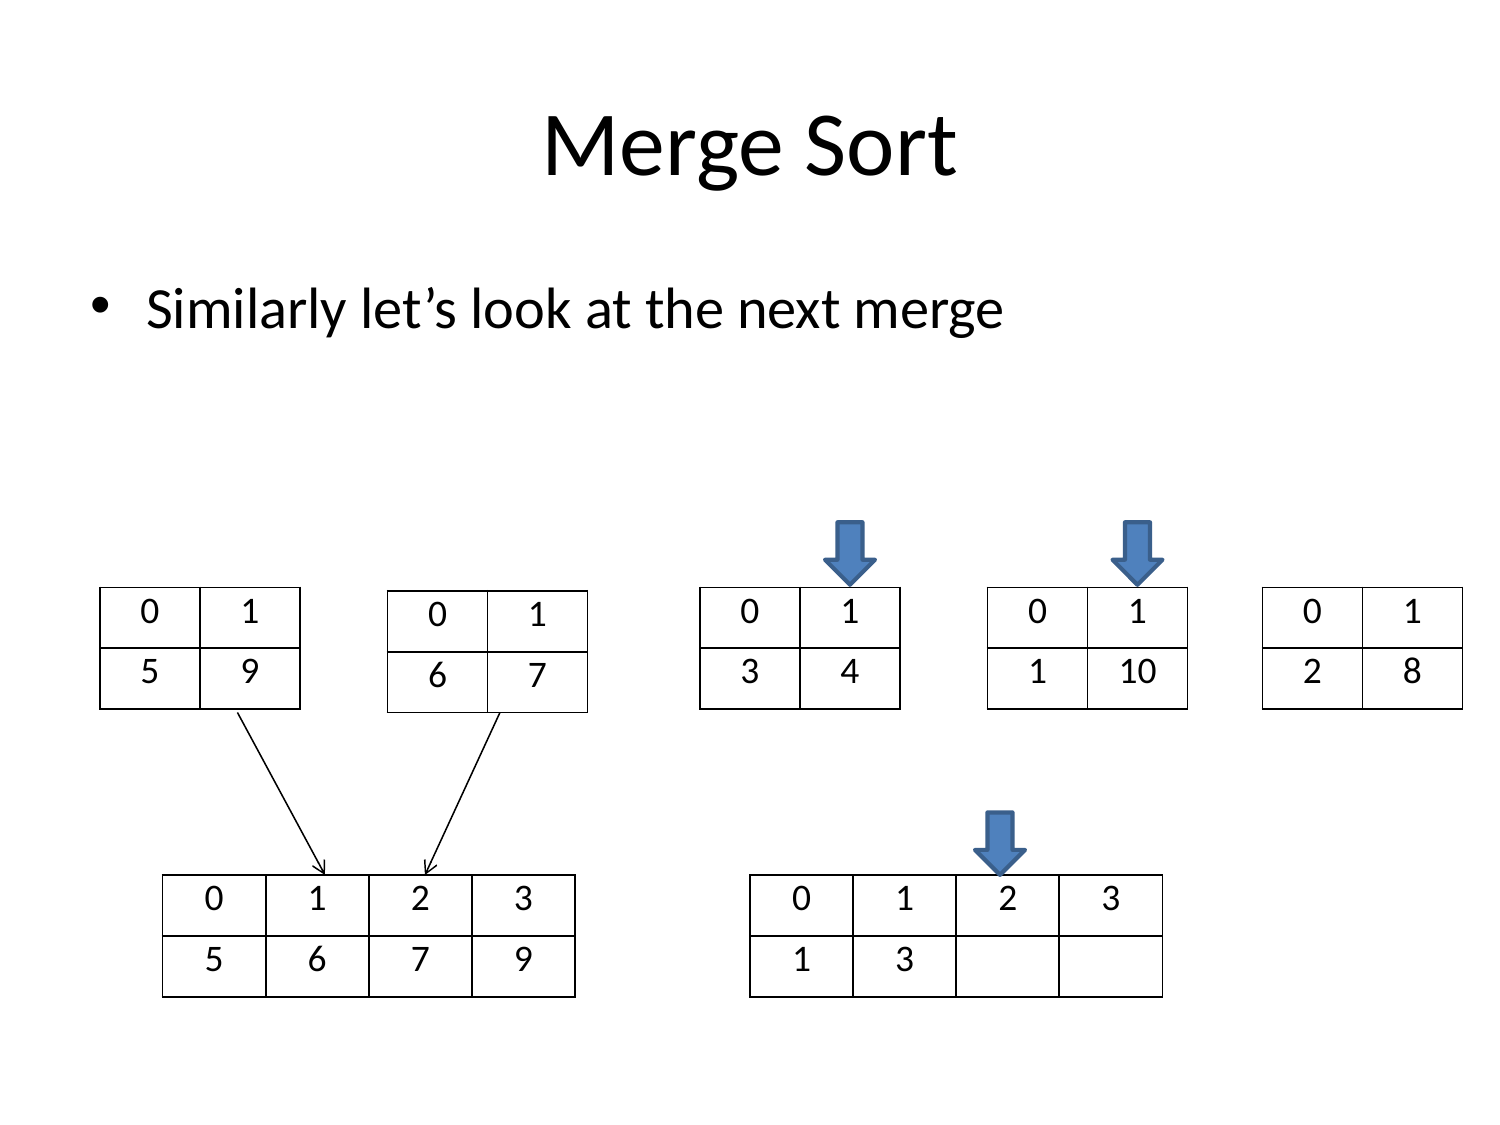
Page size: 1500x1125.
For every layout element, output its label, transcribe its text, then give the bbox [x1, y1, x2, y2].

table_header 1 [854, 876, 955, 935]
table_cell [1060, 937, 1162, 996]
table_cell 8 [1363, 649, 1462, 708]
table_cell 1 [988, 649, 1087, 708]
table_cell 2 [1263, 649, 1362, 708]
table_header 0 [388, 592, 487, 651]
table_header 2 [370, 876, 471, 935]
title Merge Sort [75, 45, 1425, 233]
table_header 0 [701, 588, 799, 647]
table_header 1 [801, 588, 899, 647]
table_header 1 [201, 588, 299, 647]
table_cell 5 [163, 937, 265, 996]
text_box [973, 810, 1027, 877]
table_cell 9 [473, 937, 574, 996]
table_cell 9 [201, 649, 299, 708]
table_header 0 [163, 876, 265, 935]
table_cell 3 [701, 649, 799, 708]
table_cell 1 [751, 937, 852, 996]
table_header 0 [101, 588, 199, 647]
text_box [1110, 520, 1165, 587]
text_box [424, 712, 501, 876]
table_cell 6 [388, 653, 487, 712]
table_header 0 [751, 876, 852, 935]
table_header 3 [473, 876, 574, 935]
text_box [237, 712, 326, 876]
table_header 1 [1088, 588, 1187, 647]
table_header 0 [1263, 588, 1362, 647]
table_header 1 [488, 592, 587, 651]
table_header 3 [1060, 876, 1162, 935]
table_cell 3 [854, 937, 955, 996]
table_header 2 [957, 876, 1058, 935]
table_cell 10 [1088, 649, 1187, 708]
table_header 1 [1363, 588, 1462, 647]
text_box [823, 520, 877, 587]
table_cell 5 [101, 649, 199, 708]
table_cell [957, 937, 1058, 996]
table_cell 7 [370, 937, 471, 996]
list Similarly let’s look at the next merge [75, 262, 1425, 1005]
table_cell 4 [801, 649, 899, 708]
table_cell 7 [488, 653, 587, 712]
table_cell 6 [267, 937, 368, 996]
table_header 1 [267, 876, 368, 935]
table_header 0 [988, 588, 1087, 647]
